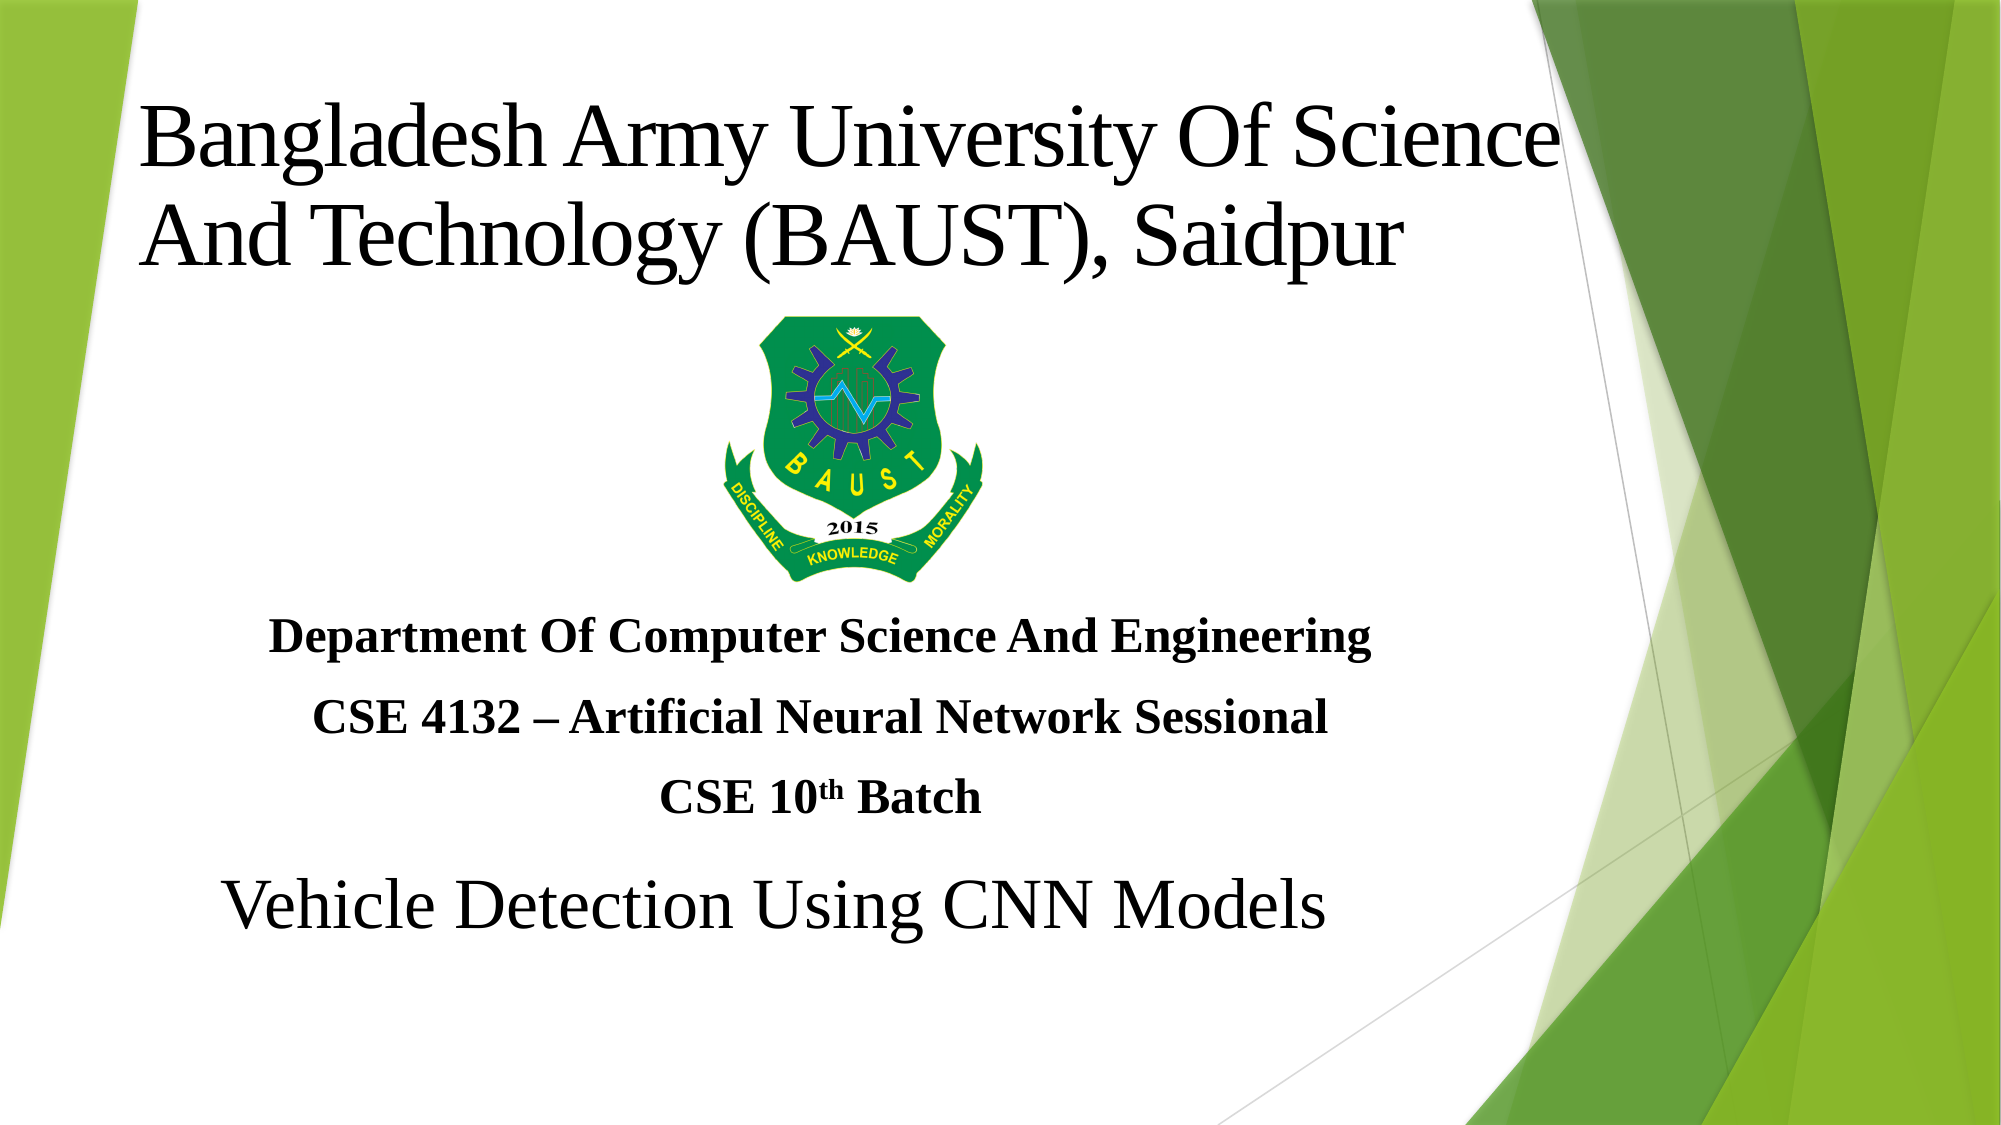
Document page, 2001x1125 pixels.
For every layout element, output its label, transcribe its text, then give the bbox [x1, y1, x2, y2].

text_box Bangladesh Army University Of Science And Technology (BAUST), Saidpur [123, 0, 1583, 294]
picture [385, 185, 1321, 712]
title Vehicle Detection Using CNN Models [197, 844, 1344, 951]
subtitle Department Of Computer Science And Engineering CSE 4132 – Artificial Neural Network Sessional CSE 10th Batch [220, 594, 1421, 888]
